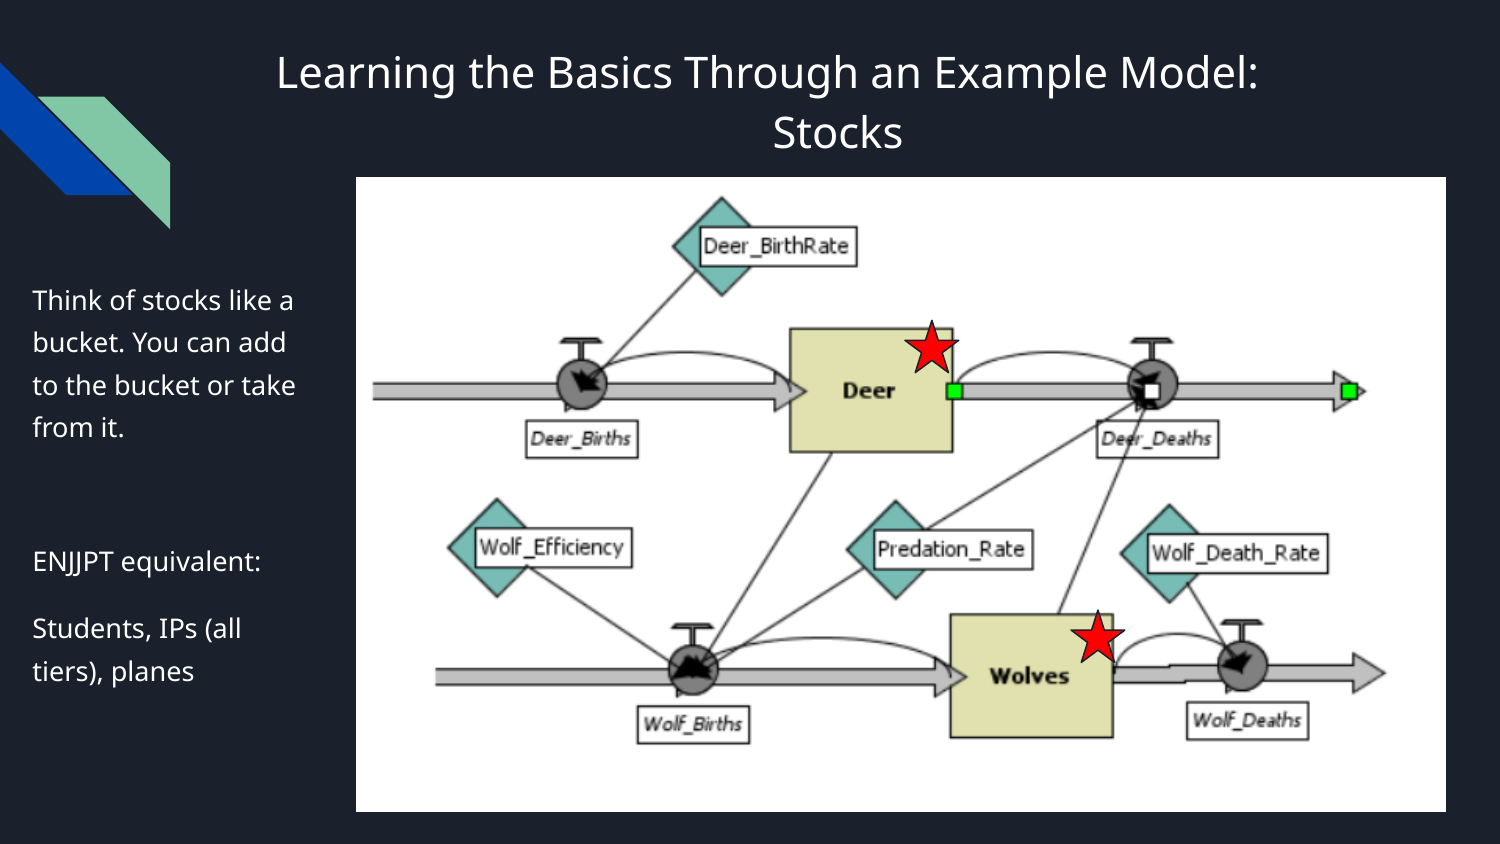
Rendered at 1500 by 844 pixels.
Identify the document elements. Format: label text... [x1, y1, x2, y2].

title Learning the Basics Through an Example Model: Stocks [260, 27, 1416, 178]
list Think of stocks like a bucket. You can add to the bucket or take from it. ENJJPT equivalent: Students, IPs (all tiers), planes [17, 261, 328, 740]
picture [356, 176, 1446, 812]
